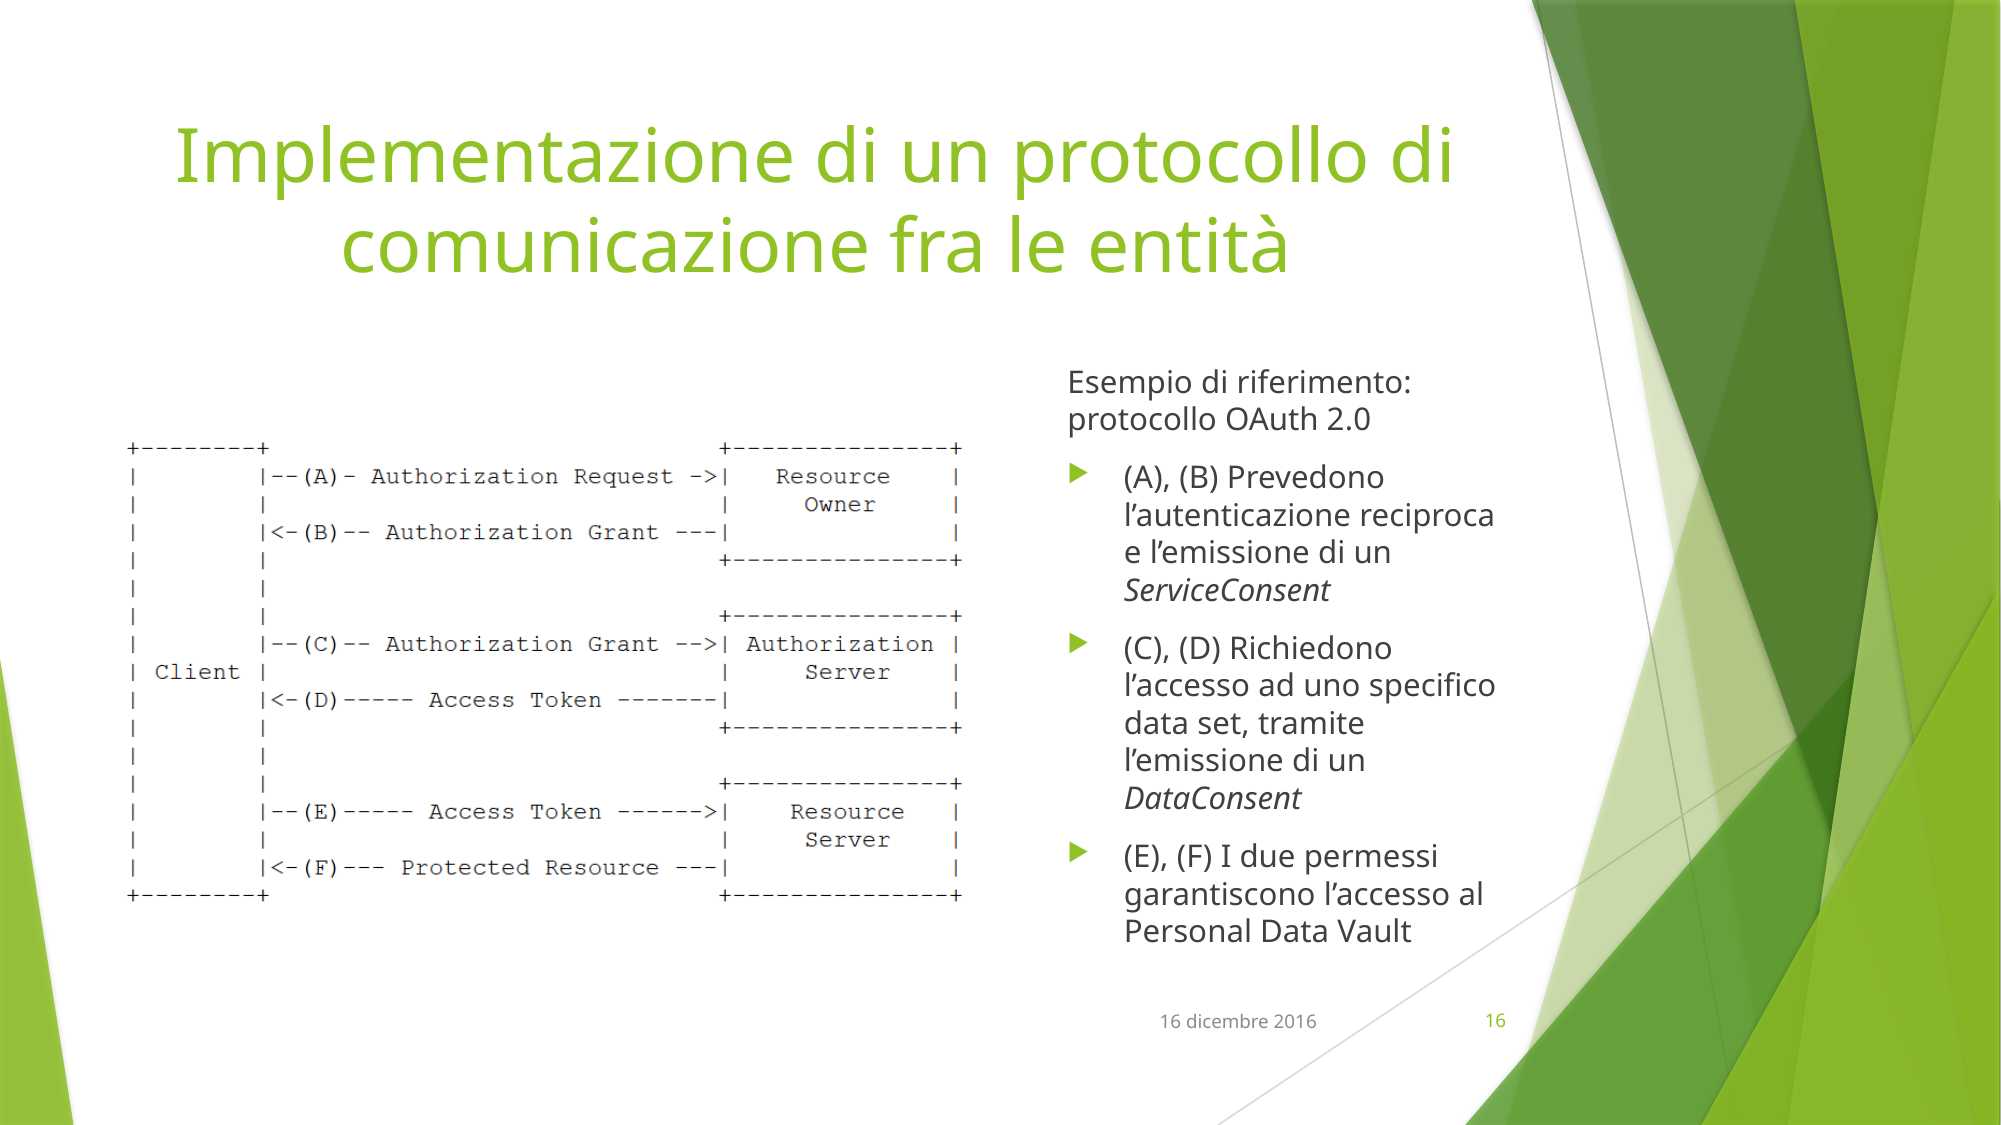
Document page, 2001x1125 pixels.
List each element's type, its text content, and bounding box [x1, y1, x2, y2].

list Esempio di riferimento: protocollo OAuth 2.0 (A), (B) Prevedono l’autenticazione reciproca e l’emissione di un ServiceConsent (C), (D) Richiedono l’accesso ad uno specifico data set, tramite l’emissione di un DataConsent (E), (F) I due permessi garantiscono l’accesso al Personal Data Vault [1052, 354, 1533, 992]
title Implementazione di un protocollo di comunicazione fra le entità [111, 99, 1522, 317]
picture [116, 434, 973, 911]
slide_number 16 dicembre 2016 [1095, 991, 1332, 1051]
slide_number 16 [1409, 991, 1522, 1051]
